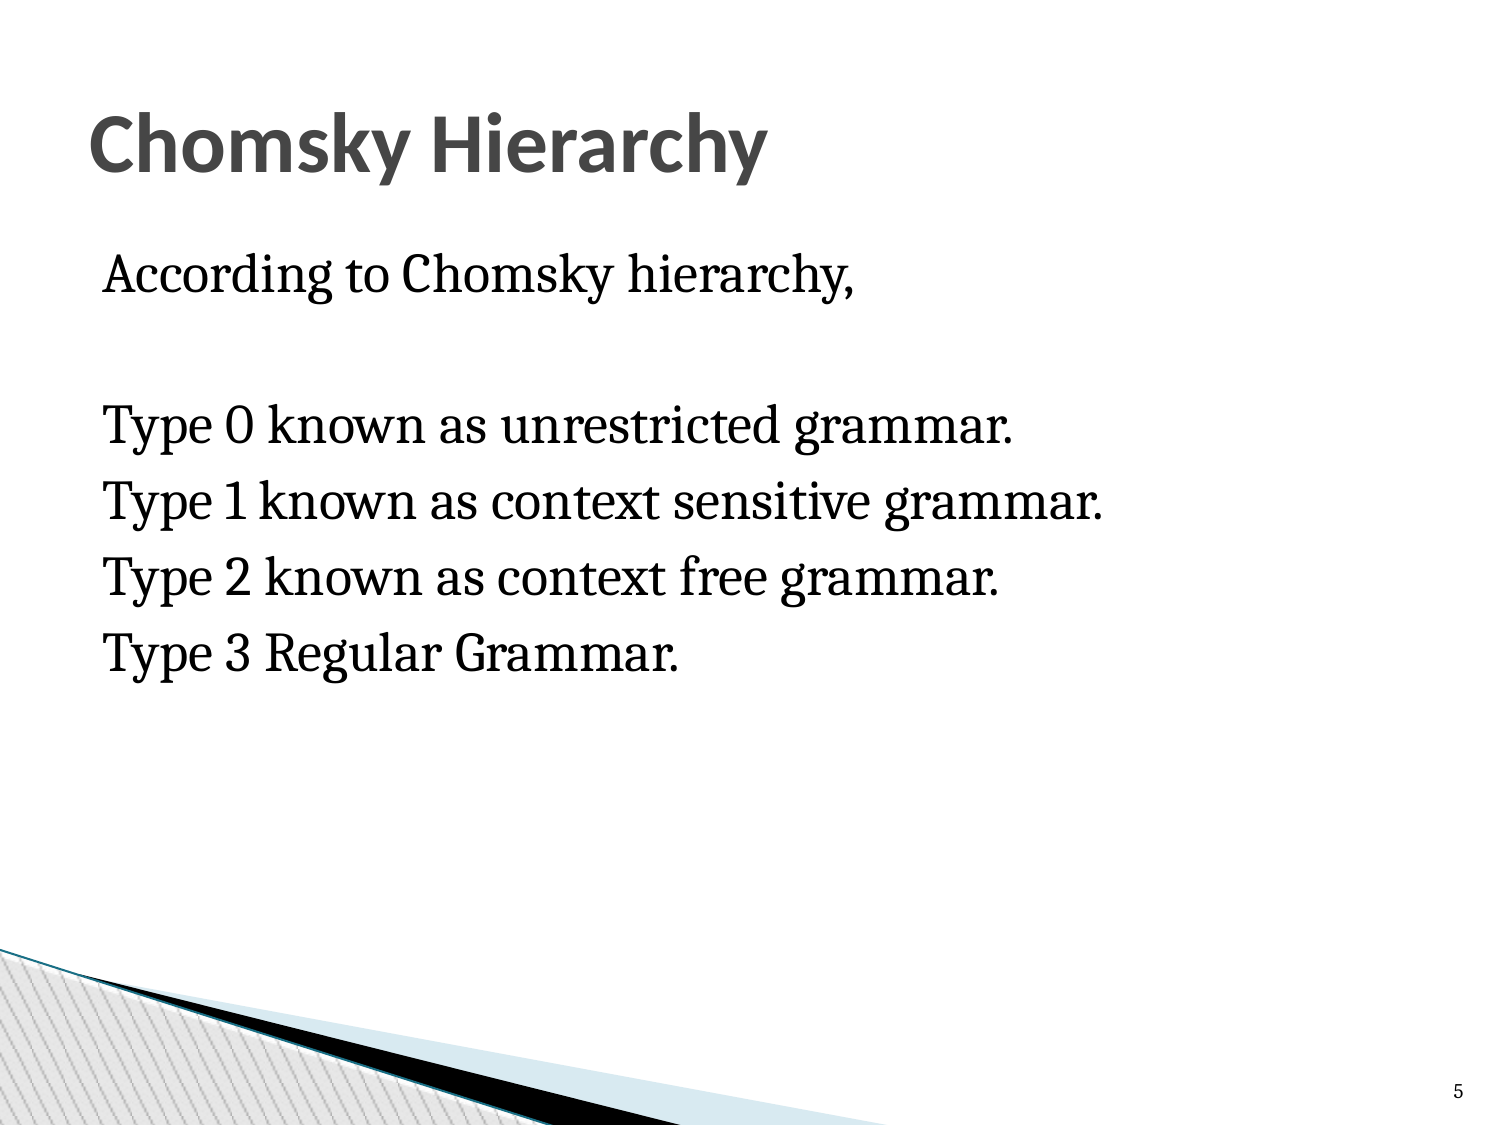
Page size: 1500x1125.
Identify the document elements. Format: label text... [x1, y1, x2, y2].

text_box According to Chomsky hierarchy, Type 0 known as unrestricted grammar. Type 1 known as context sensitive grammar. Type 2 known as context free grammar. Type 3 Regular Grammar. [87, 228, 1437, 971]
text_box <number> [1418, 1051, 1478, 1111]
text_box Chomsky Hierarchy [74, 45, 1425, 233]
